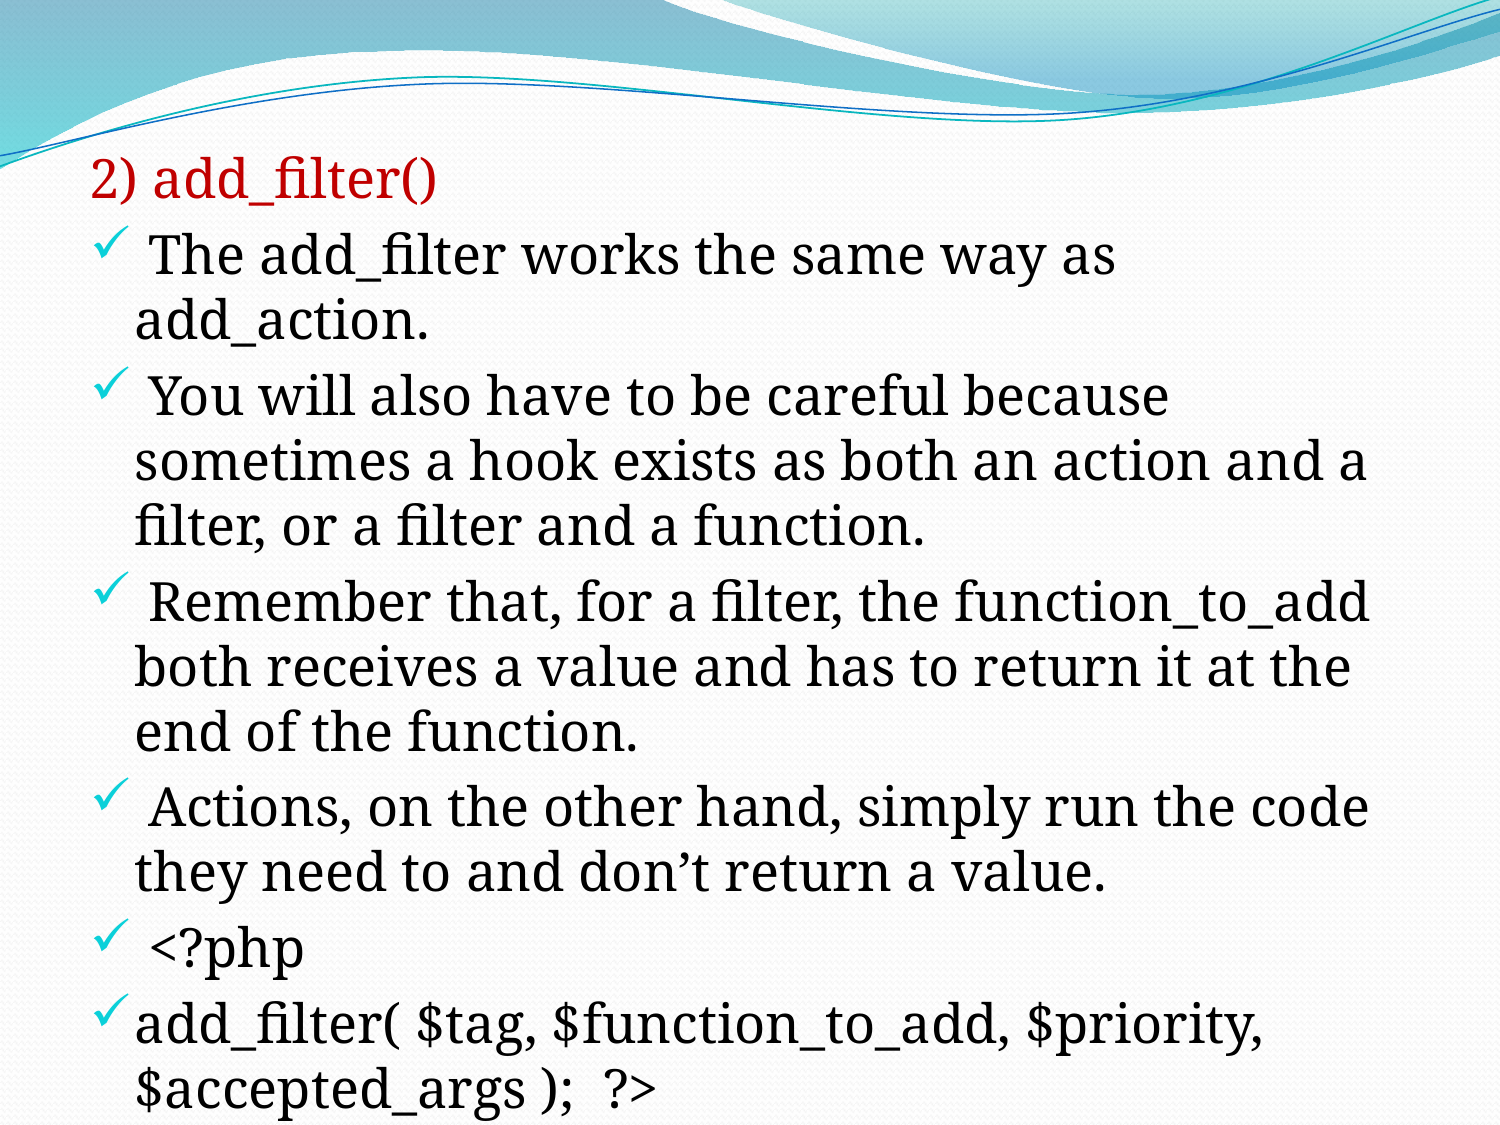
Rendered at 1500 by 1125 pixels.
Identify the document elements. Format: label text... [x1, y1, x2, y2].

list 2) add_filter() The add_filter works the same way as add_action. You will also have to be careful because sometimes a hook exists as both an action and a filter, or a filter and a function. Remember that, for a filter, the function_to_add both receives a value and has to return it at the end of the function. Actions, on the other hand, simply run the code they need to and don’t return a value. <?php add_filter( $tag, $function_to_add, $priority, $accepted_args ); ?> [75, 137, 1425, 1100]
